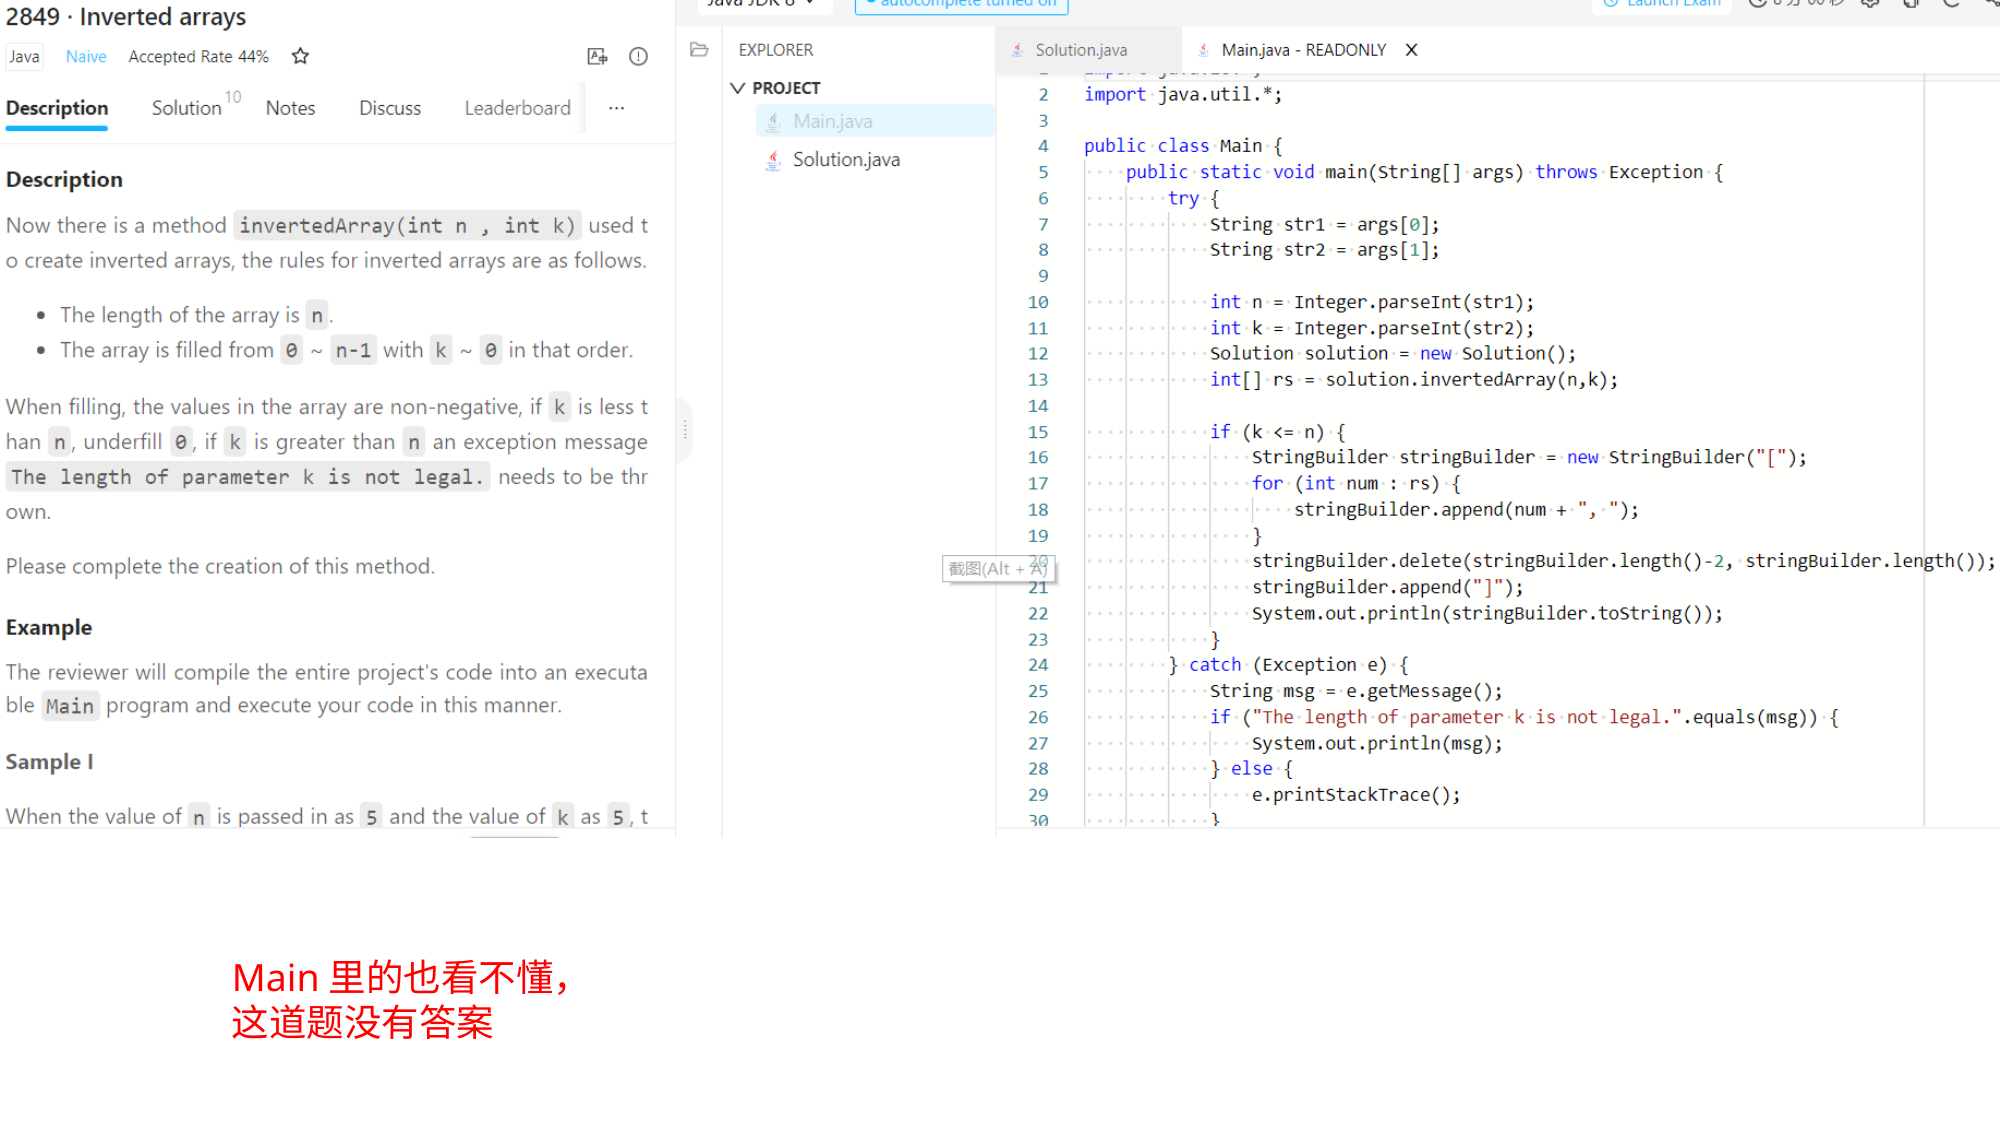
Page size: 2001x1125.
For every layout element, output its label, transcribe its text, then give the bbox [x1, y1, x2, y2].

picture [0, 0, 2000, 838]
text_box Main里的也看不懂，这道题没有答案 [217, 946, 610, 1052]
